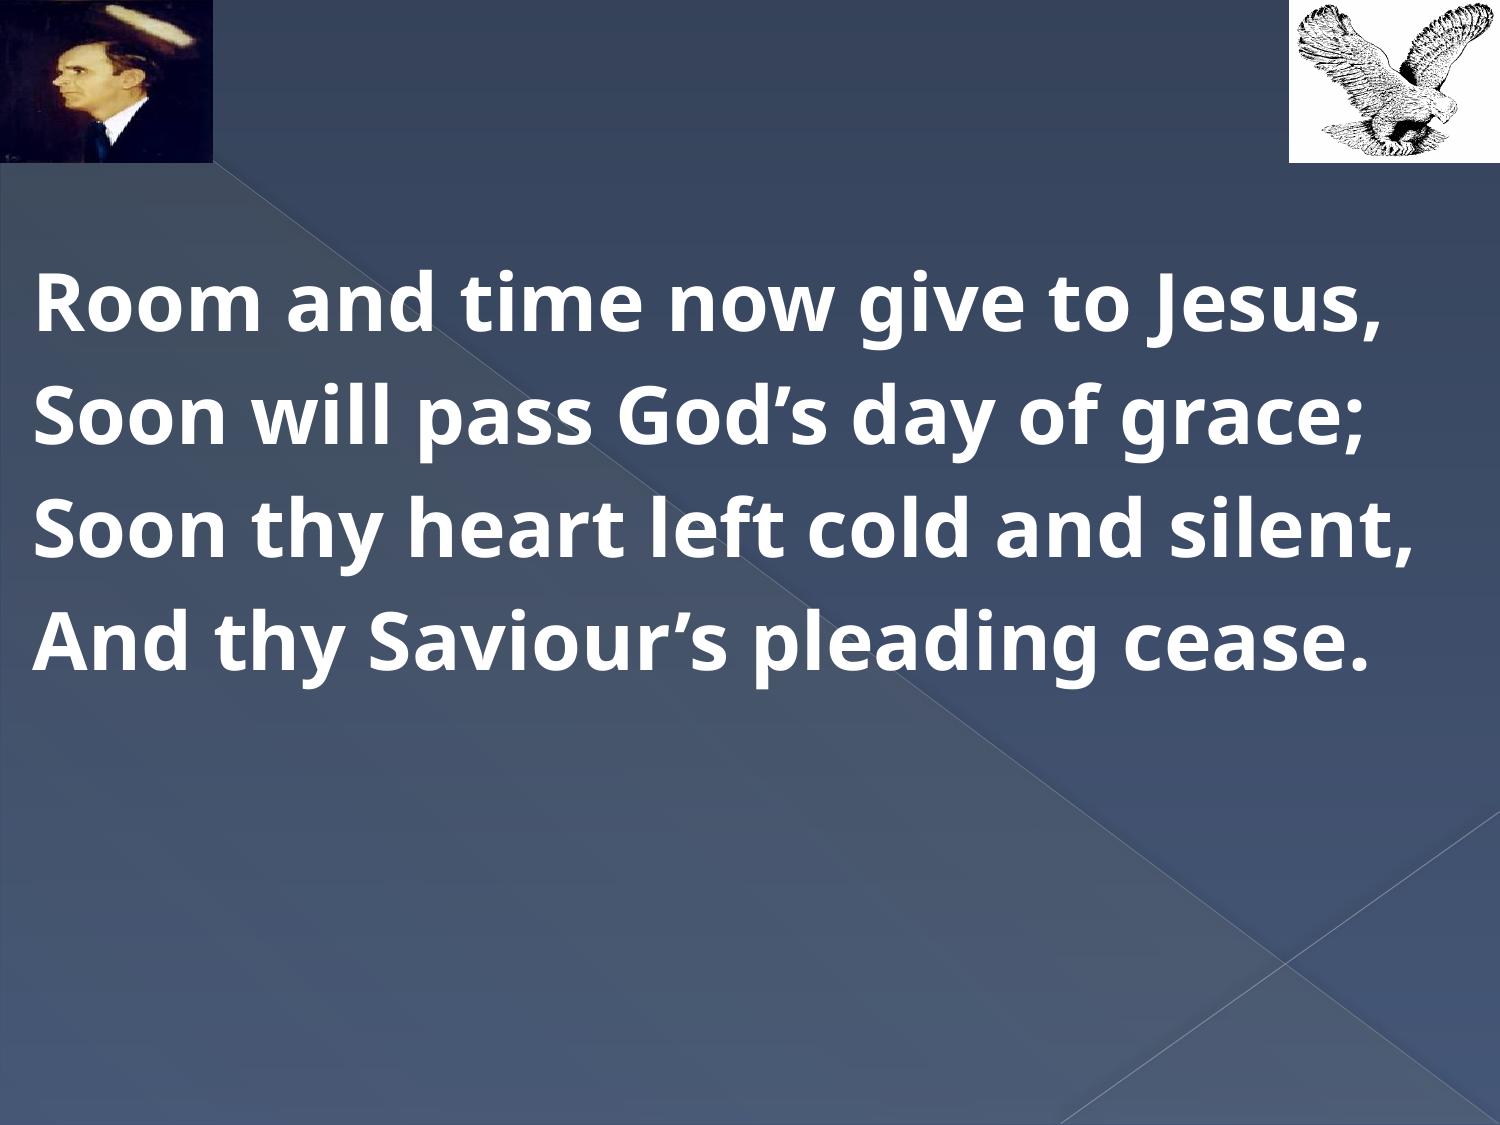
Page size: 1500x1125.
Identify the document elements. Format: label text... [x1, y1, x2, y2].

picture [1288, 0, 1500, 163]
picture [0, 0, 213, 163]
list Room and time now give to Jesus, Soon will pass God’s day of grace; Soon thy heart left cold and silent, And thy Saviour’s pleading cease. [17, 243, 1471, 986]
